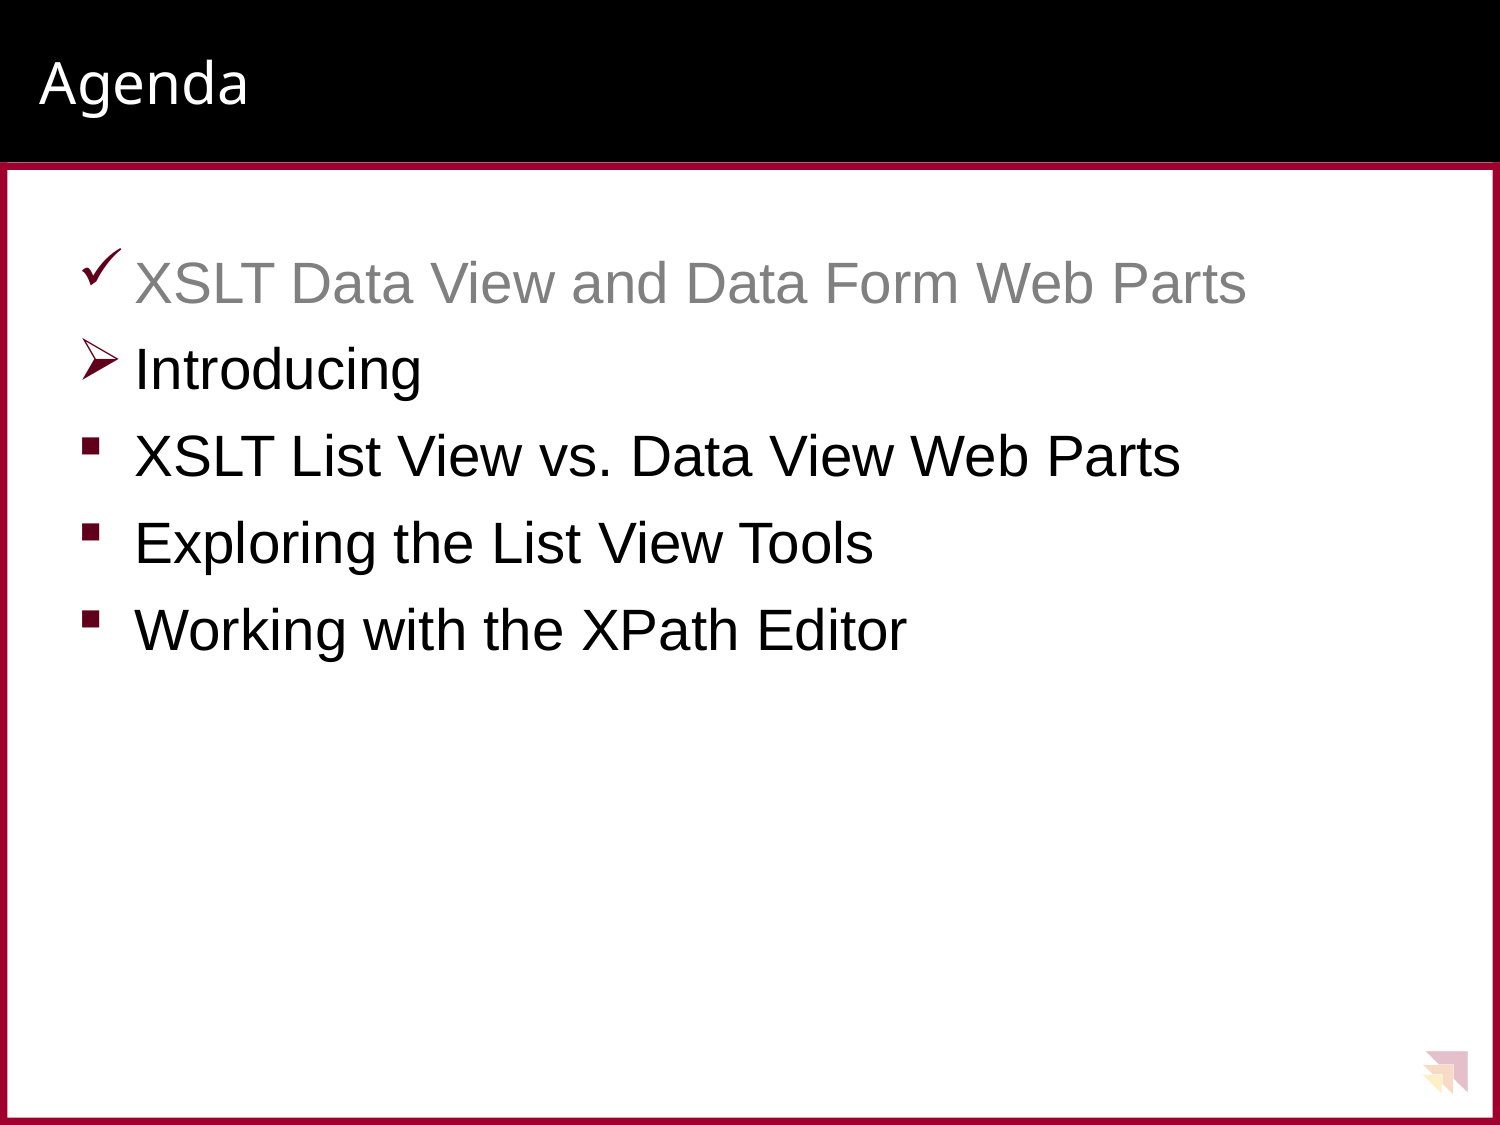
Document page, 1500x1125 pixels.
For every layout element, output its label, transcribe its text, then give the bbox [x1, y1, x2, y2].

title Agenda [24, 12, 1438, 150]
list XSLT Data View and Data Form Web Parts Introducing XSLT List View vs. Data View Web Parts Exploring the List View Tools Working with the XPath Editor [62, 237, 1438, 1088]
